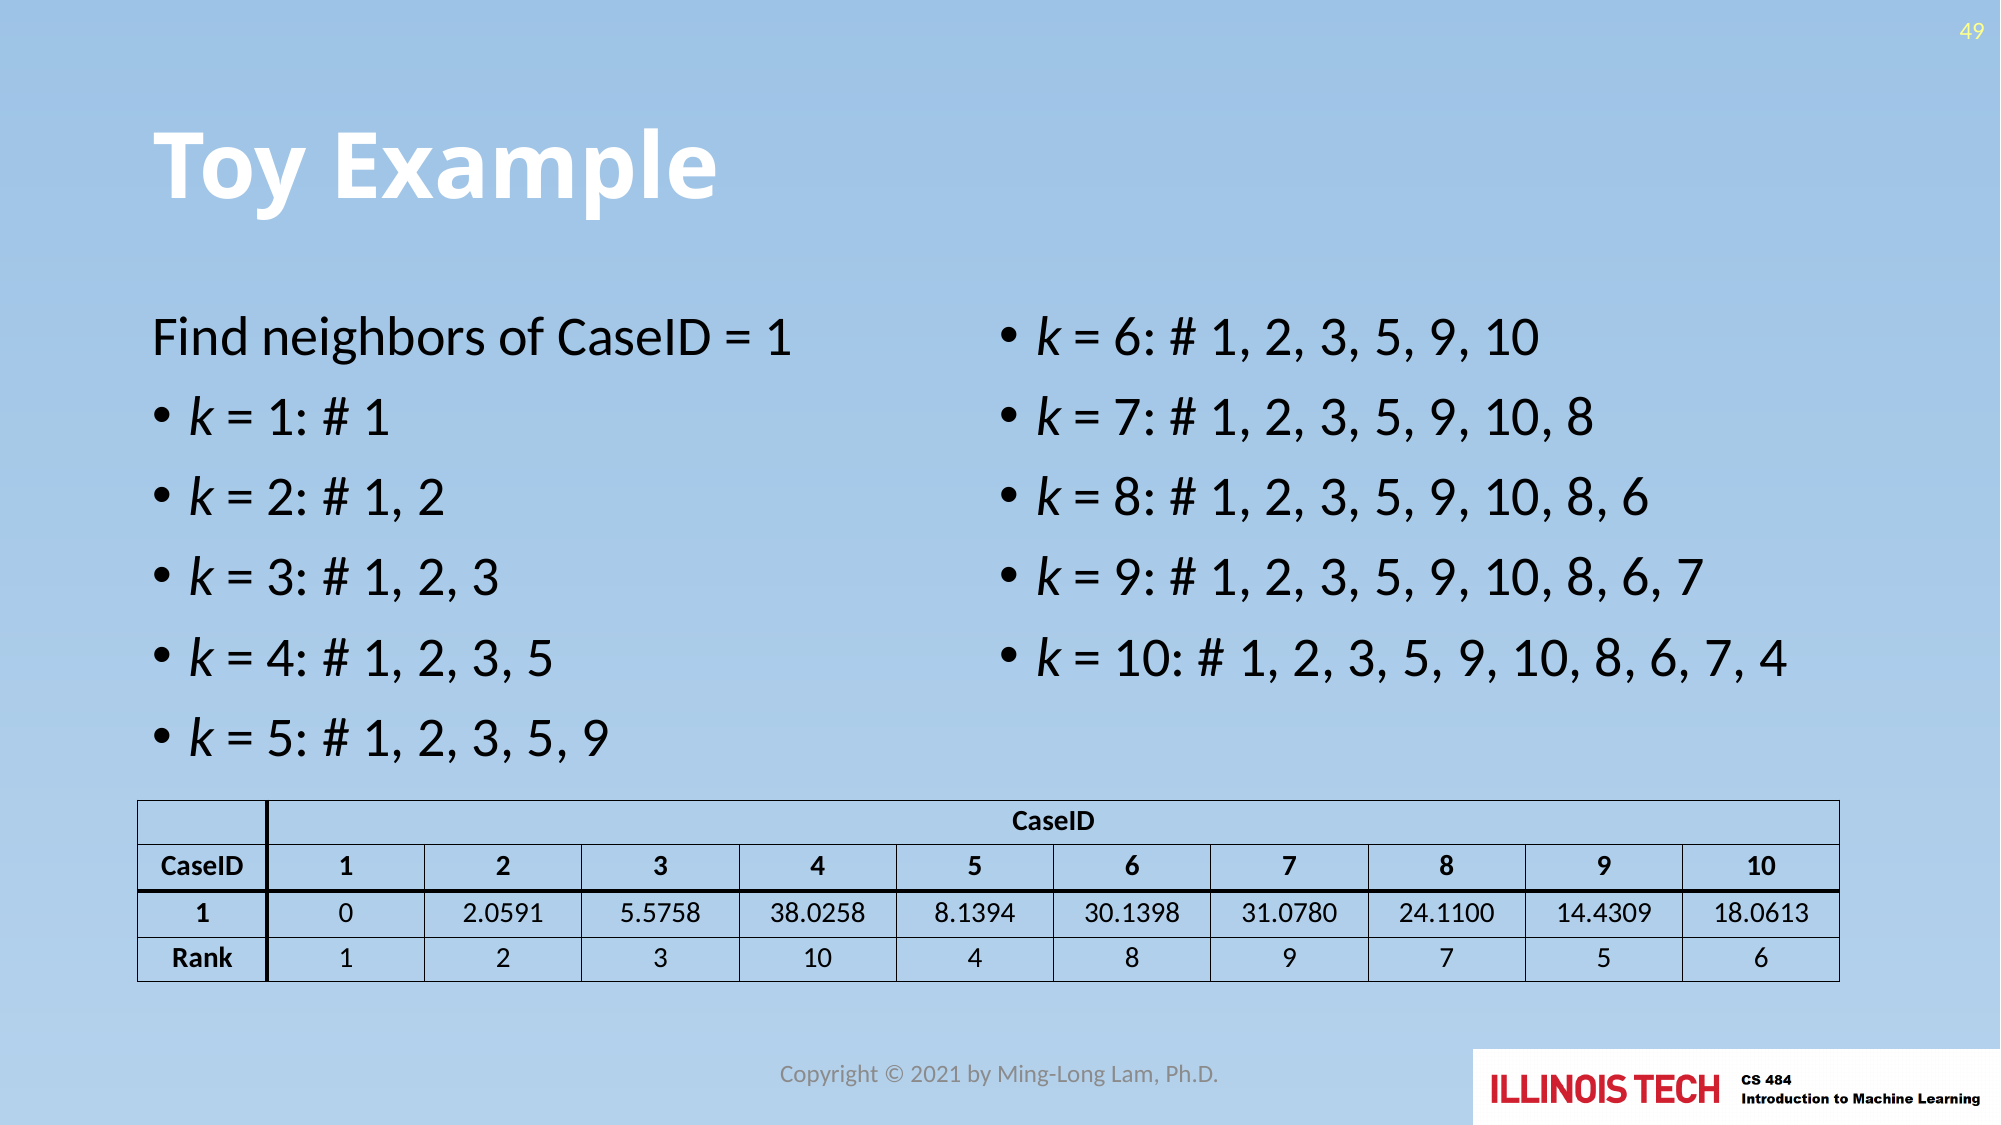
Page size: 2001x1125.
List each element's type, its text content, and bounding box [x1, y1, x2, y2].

table_cell 4 [897, 938, 1053, 981]
table_cell 3 [582, 845, 739, 889]
table_cell 14.4309 [1526, 893, 1682, 937]
table_cell 8 [1369, 845, 1525, 889]
list Find neighbors of CaseID = 1 k = 1: # 1 k = 2: # 1, 2 k = 3: # 1, 2, 3 k = 4: # 1, 2, 3, 5 k = 5: # 1, 2, 3, 5, 9 k = 6: # 1, 2, 3, 5, 9, 10 k = 7: # 1, 2, 3, 5, 9, 10, 8 k = 8: # 1, 2, 3, 5, 9, 10, 8, 6 k = 9: # 1, 2, 3, 5, 9, 10, 8, 6, 7 k = 10: # 1, 2, 3, 5, 9, 10, 8, 6, 7, 4 [137, 299, 1863, 780]
table_cell 18.0613 [1683, 893, 1839, 937]
table_cell 38.0258 [740, 893, 896, 937]
footer Copyright © 2021 by Ming-Long Lam, Ph.D. [662, 1042, 1338, 1103]
table_cell 9 [1526, 845, 1682, 889]
table_cell 8.1394 [897, 893, 1053, 937]
table_header [138, 801, 265, 844]
table_cell 1 [269, 845, 424, 889]
table_cell 0 [269, 893, 424, 937]
table_header CaseID [269, 801, 1839, 844]
table_cell 10 [740, 938, 896, 981]
table_cell 31.0780 [1211, 893, 1368, 937]
table_cell CaseID [138, 845, 265, 889]
table_cell 8 [1054, 938, 1210, 981]
table_cell 1 [269, 938, 424, 981]
title Toy Example [137, 59, 1863, 278]
table_cell 3 [582, 938, 739, 981]
table_cell 7 [1211, 845, 1368, 889]
table_cell 30.1398 [1054, 893, 1210, 937]
picture [1473, 1049, 2000, 1125]
table_cell Rank [138, 938, 265, 981]
table_cell 24.1100 [1369, 893, 1525, 937]
slide_number 49 [1550, 0, 2000, 60]
table_cell 6 [1054, 845, 1210, 889]
table_cell 9 [1211, 938, 1368, 981]
table_cell 6 [1683, 938, 1839, 981]
table_cell 5 [897, 845, 1053, 889]
table_cell 2 [425, 845, 581, 889]
table_cell 2.0591 [425, 893, 581, 937]
table_cell 5 [1526, 938, 1682, 981]
table_cell 5.5758 [582, 893, 739, 937]
table_cell 1 [138, 893, 265, 937]
table_cell 2 [425, 938, 581, 981]
table_cell 10 [1683, 845, 1839, 889]
table_cell 7 [1369, 938, 1525, 981]
table_cell 4 [740, 845, 896, 889]
